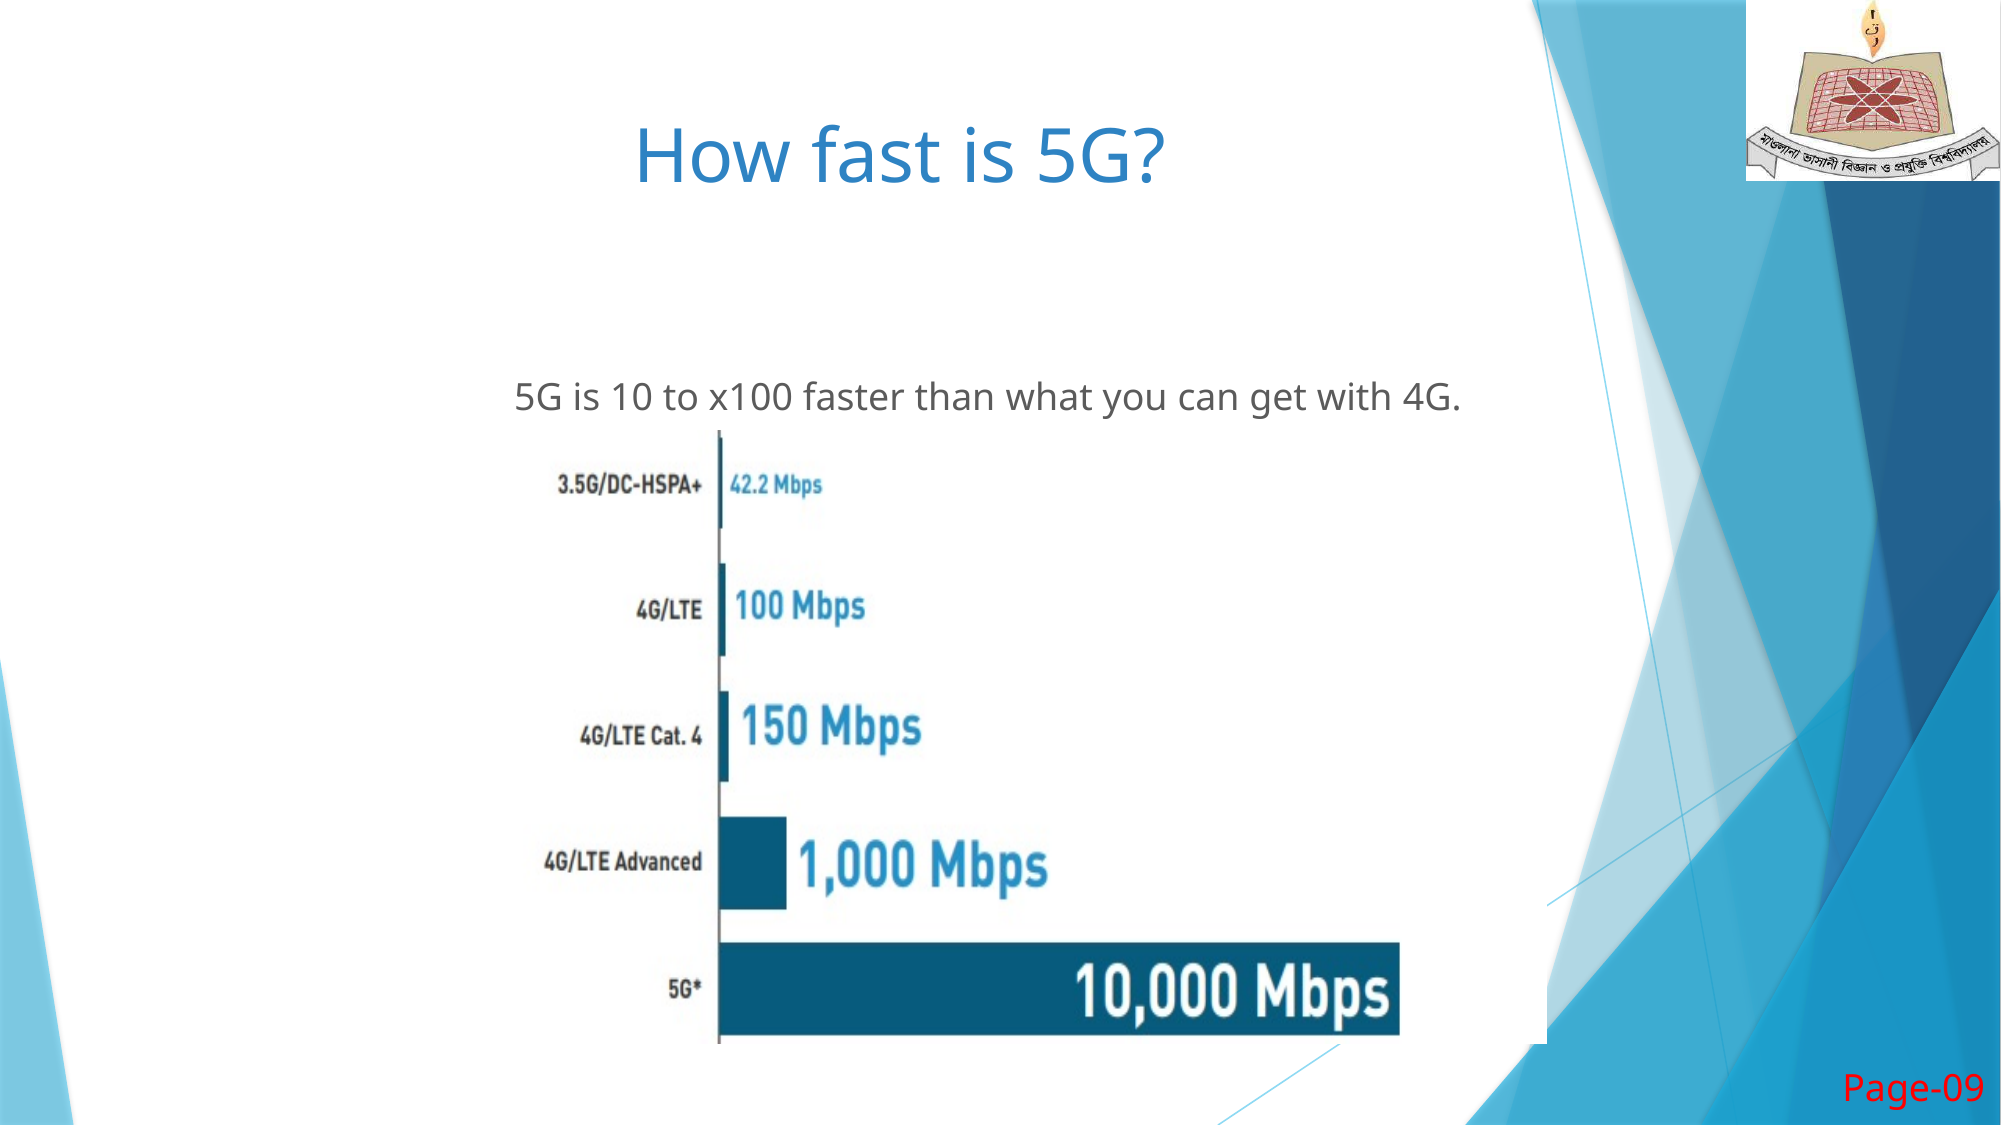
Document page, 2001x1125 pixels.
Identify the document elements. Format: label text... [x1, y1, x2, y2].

text_box Page-09 [953, 1056, 2000, 1116]
text_box 5G is 10 to x100 faster than what you can get with 4G. [499, 365, 1501, 429]
picture [498, 429, 1547, 1044]
picture [1746, 0, 2000, 182]
title How fast is 5G? [111, 99, 1522, 317]
